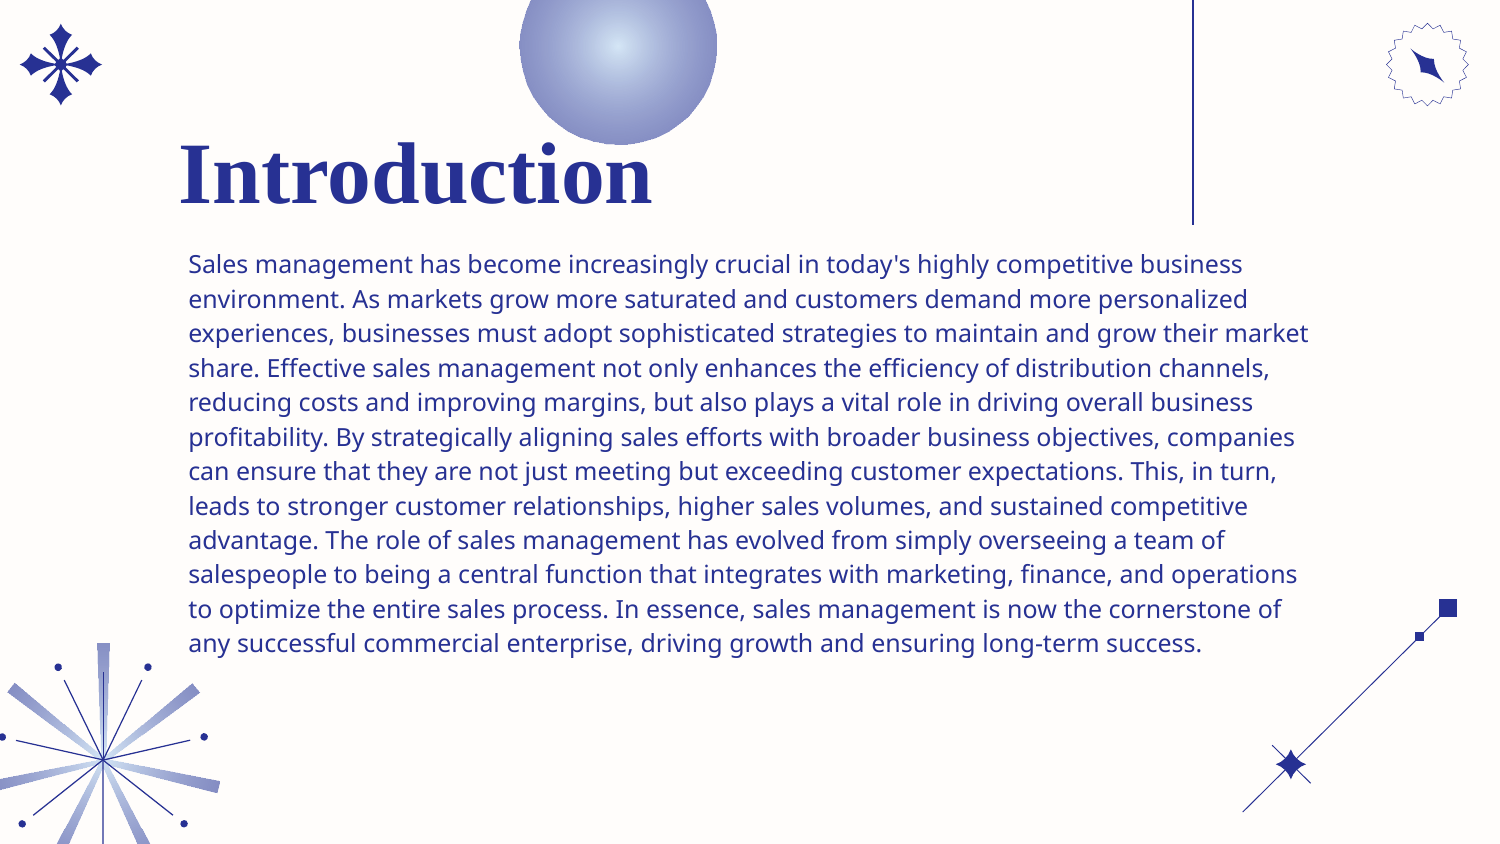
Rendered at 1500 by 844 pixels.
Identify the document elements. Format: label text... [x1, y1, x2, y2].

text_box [0, 643, 220, 844]
title Introduction [163, 101, 750, 225]
subtitle Sales management has become increasingly crucial in today's highly competitive business environment. As markets grow more saturated and customers demand more personalized experiences, businesses must adopt sophisticated strategies to maintain and grow their market share. Effective sales management not only enhances the efficiency of distribution channels, reducing costs and improving margins, but also plays a vital role in driving overall business profitability. By strategically aligning sales efforts with broader business objectives, companies can ensure that they are not just meeting but exceeding customer expectations. This, in turn, leads to stronger customer relationships, higher sales volumes, and sustained competitive advantage. The role of sales management has evolved from simply overseeing a team of salespeople to being a central function that integrates with marketing, finance, and operations to optimize the entire sales process. In essence, sales management is now the cornerstone of any successful commercial enterprise, driving growth and ensuring long-term success. [173, 229, 1334, 738]
